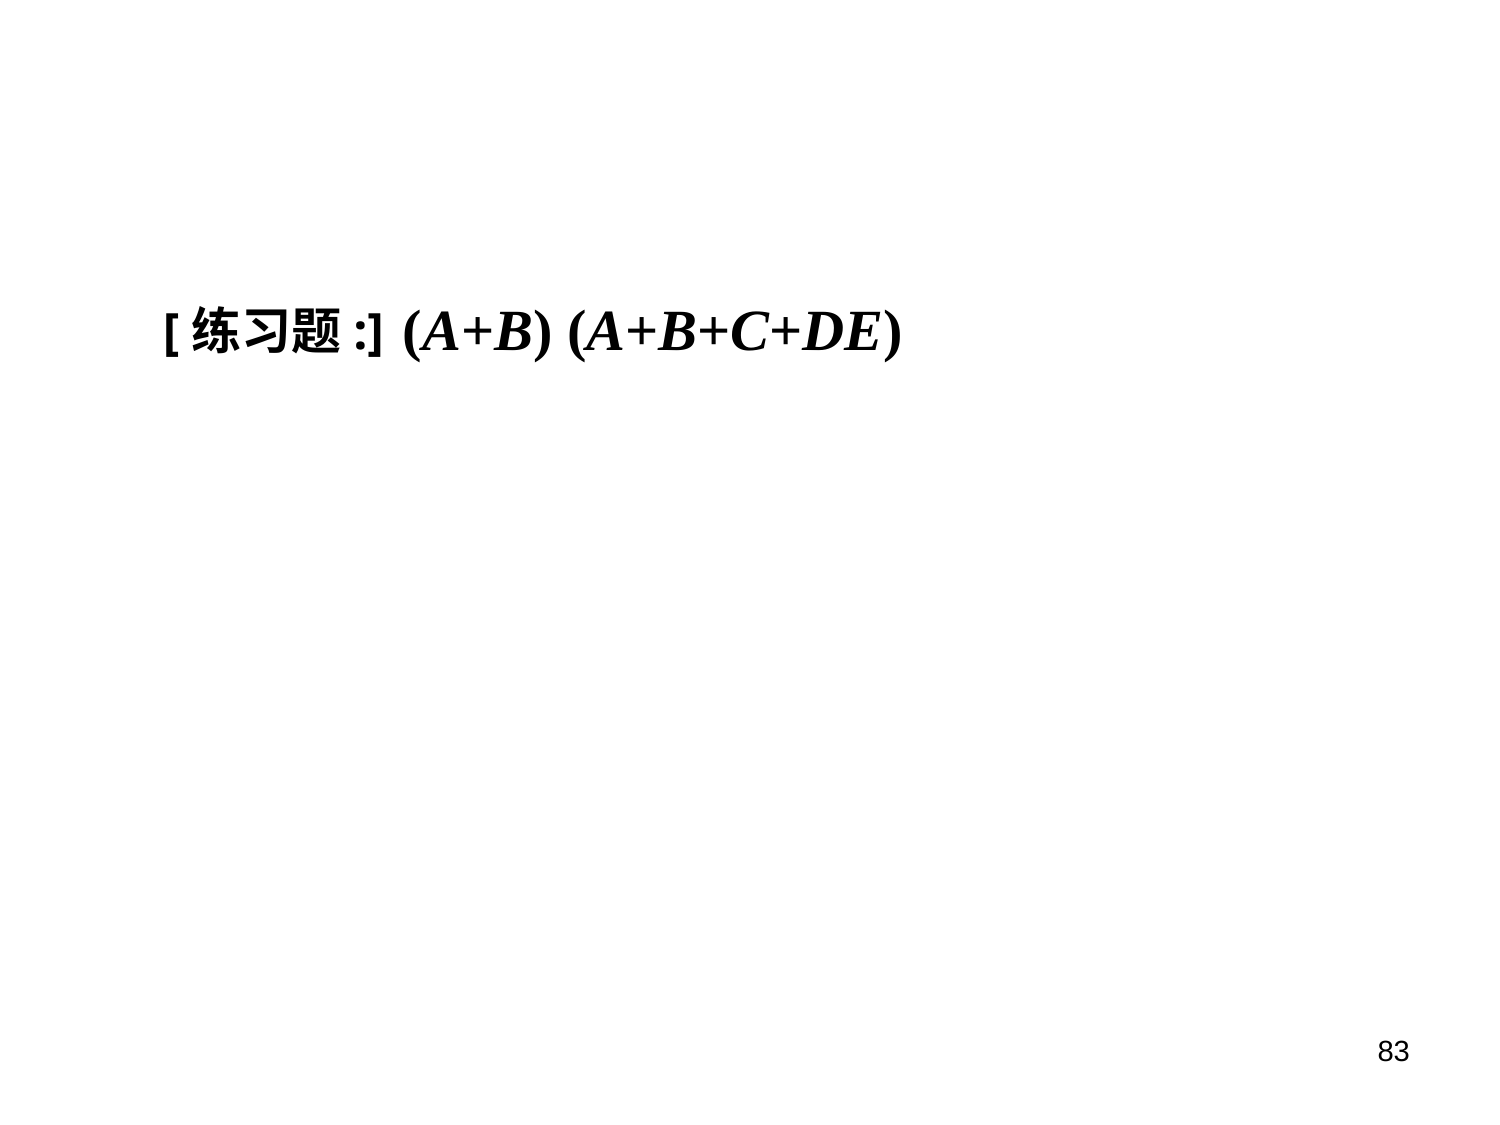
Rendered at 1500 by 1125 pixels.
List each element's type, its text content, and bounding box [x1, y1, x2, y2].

text_box (A+B) (A+B+C+DE) [402, 298, 904, 362]
text_box [练习题:] [162, 269, 385, 360]
slide_number 83 [1074, 1024, 1426, 1103]
